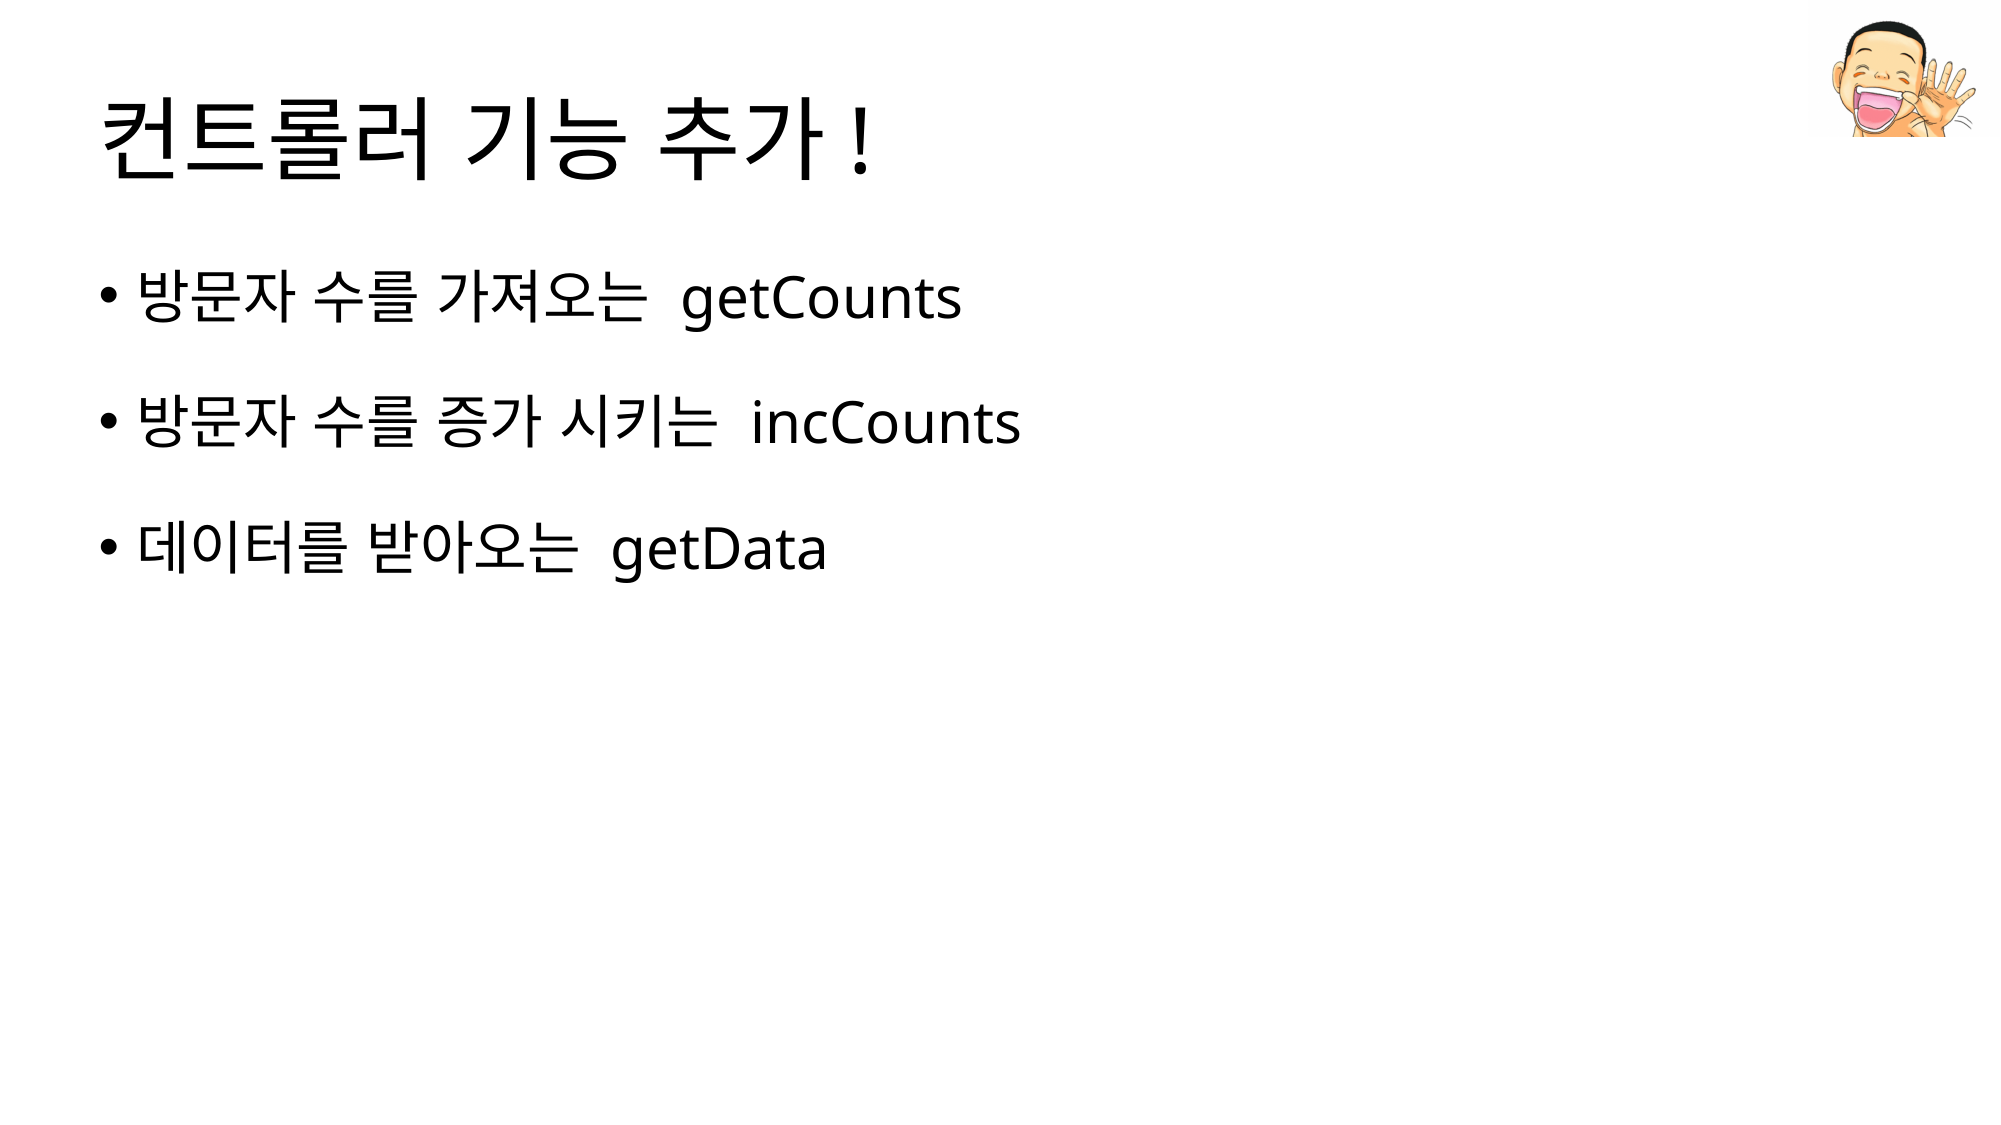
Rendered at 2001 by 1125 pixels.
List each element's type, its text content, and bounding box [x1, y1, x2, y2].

title 컨트롤러 기능 추가! [83, 0, 1931, 217]
picture [1931, 0, 2000, 137]
list 방문자 수를 가져오는 getCounts 방문자 수를 증가 시키는 incCounts 데이터를 받아오는 getData [83, 217, 1986, 1125]
